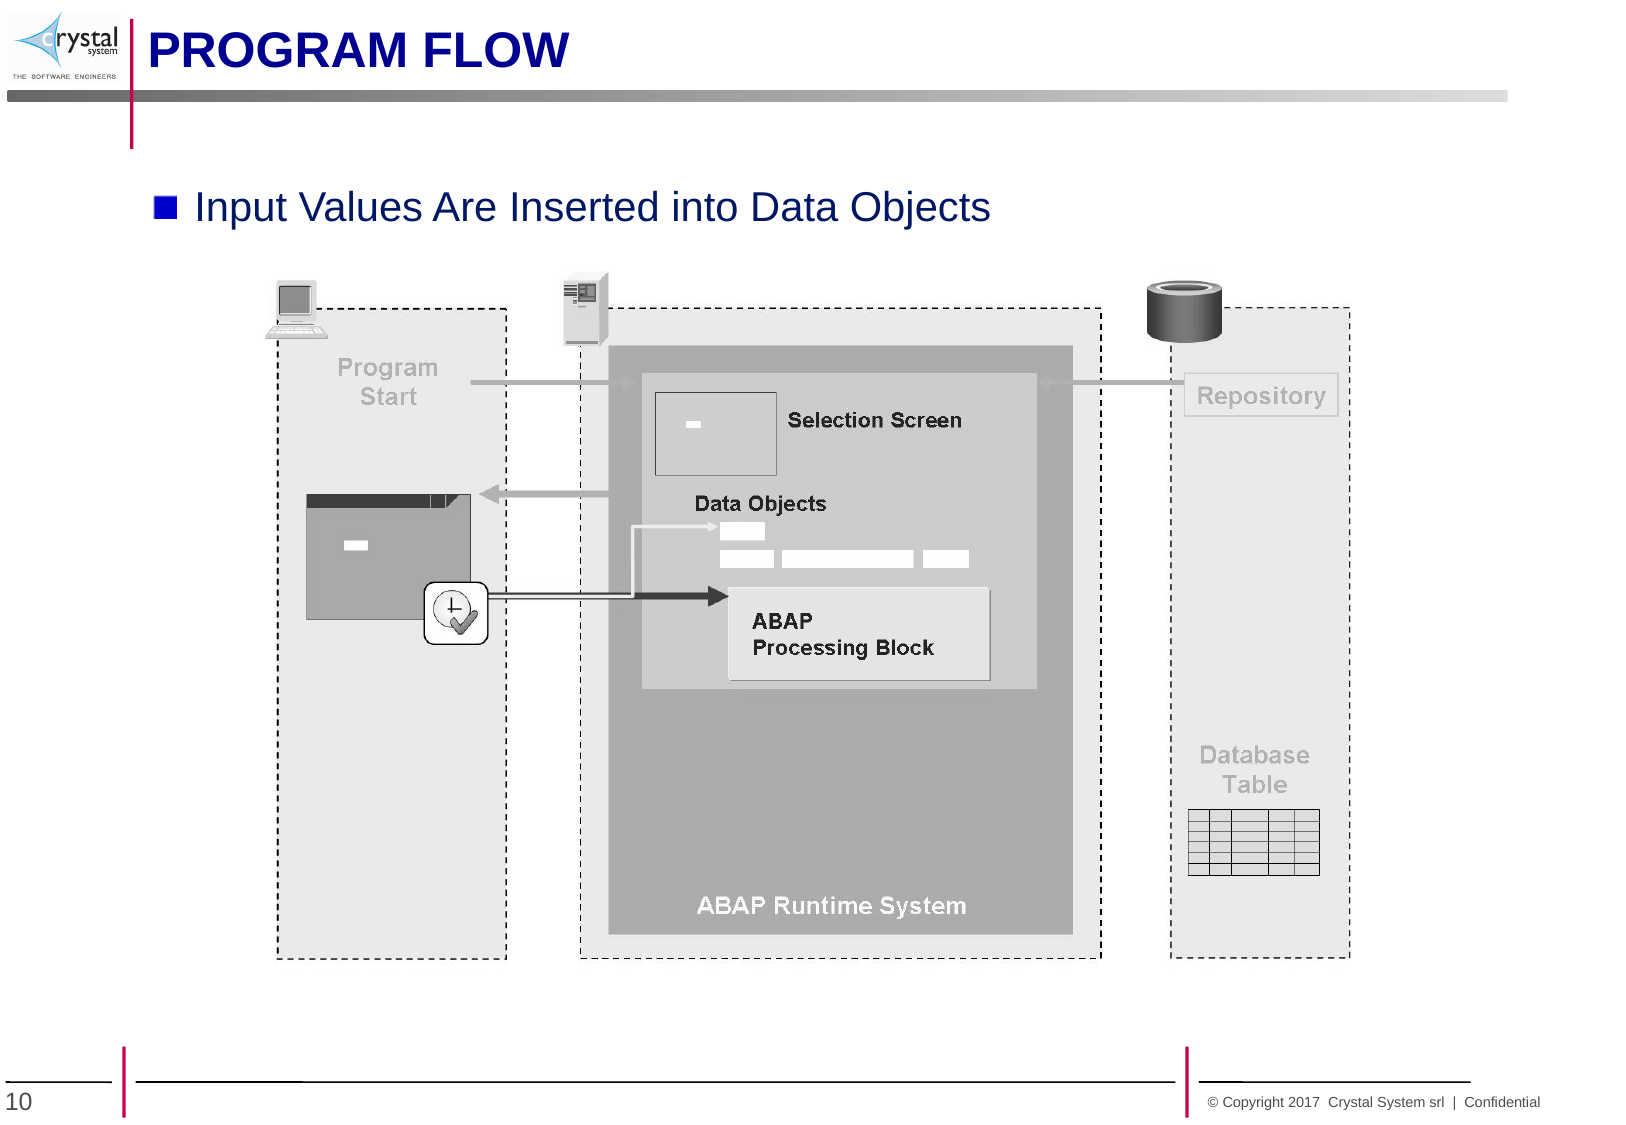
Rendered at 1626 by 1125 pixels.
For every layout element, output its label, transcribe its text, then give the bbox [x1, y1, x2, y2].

list Input Values Are Inserted into Data Objects [132, 171, 1483, 264]
title PROGRAM FLOW [132, 9, 1608, 93]
picture [255, 262, 1370, 973]
picture [147, 189, 177, 219]
picture [7, 11, 125, 84]
